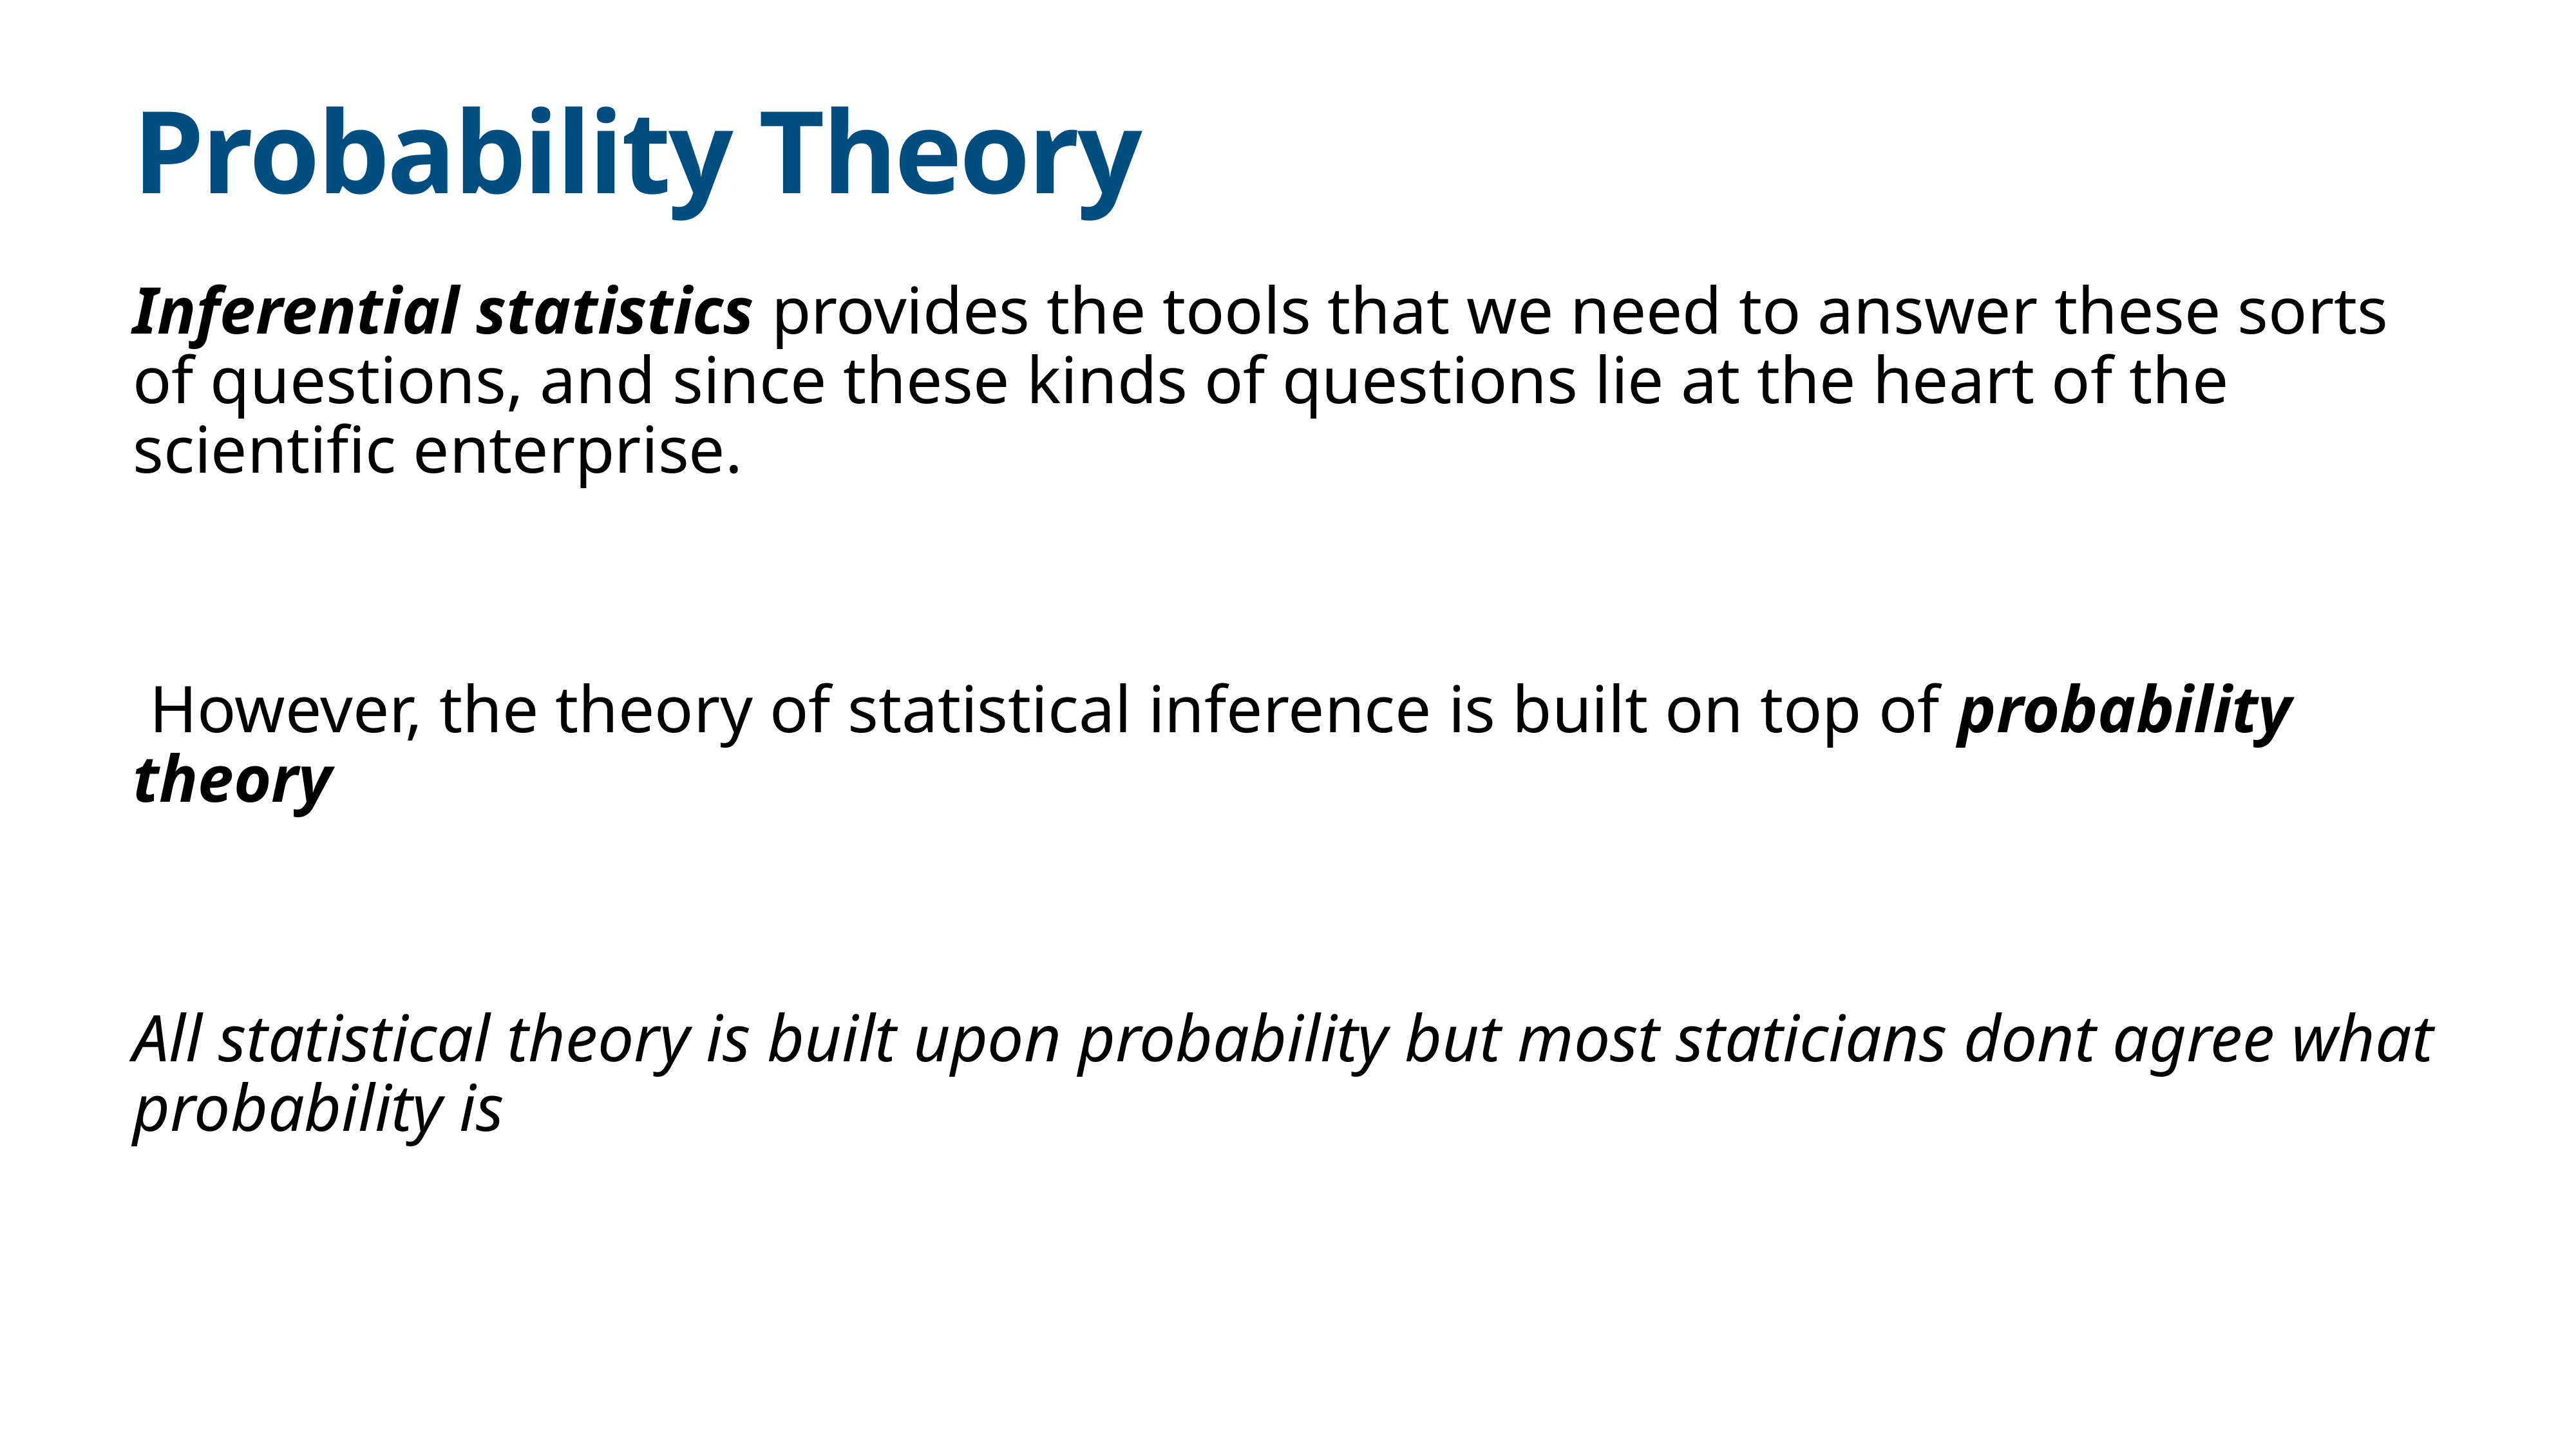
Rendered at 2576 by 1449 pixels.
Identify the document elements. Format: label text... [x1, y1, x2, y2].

title Probability Theory [127, 100, 2449, 252]
list Inferential statistics provides the tools that we need to answer these sorts of questions, and since these kinds of questions lie at the heart of the scientific enterprise. However, the theory of statistical inference is built on top of probability theory All statistical theory is built upon probability but most staticians dont agree what probability is [127, 272, 2449, 1212]
